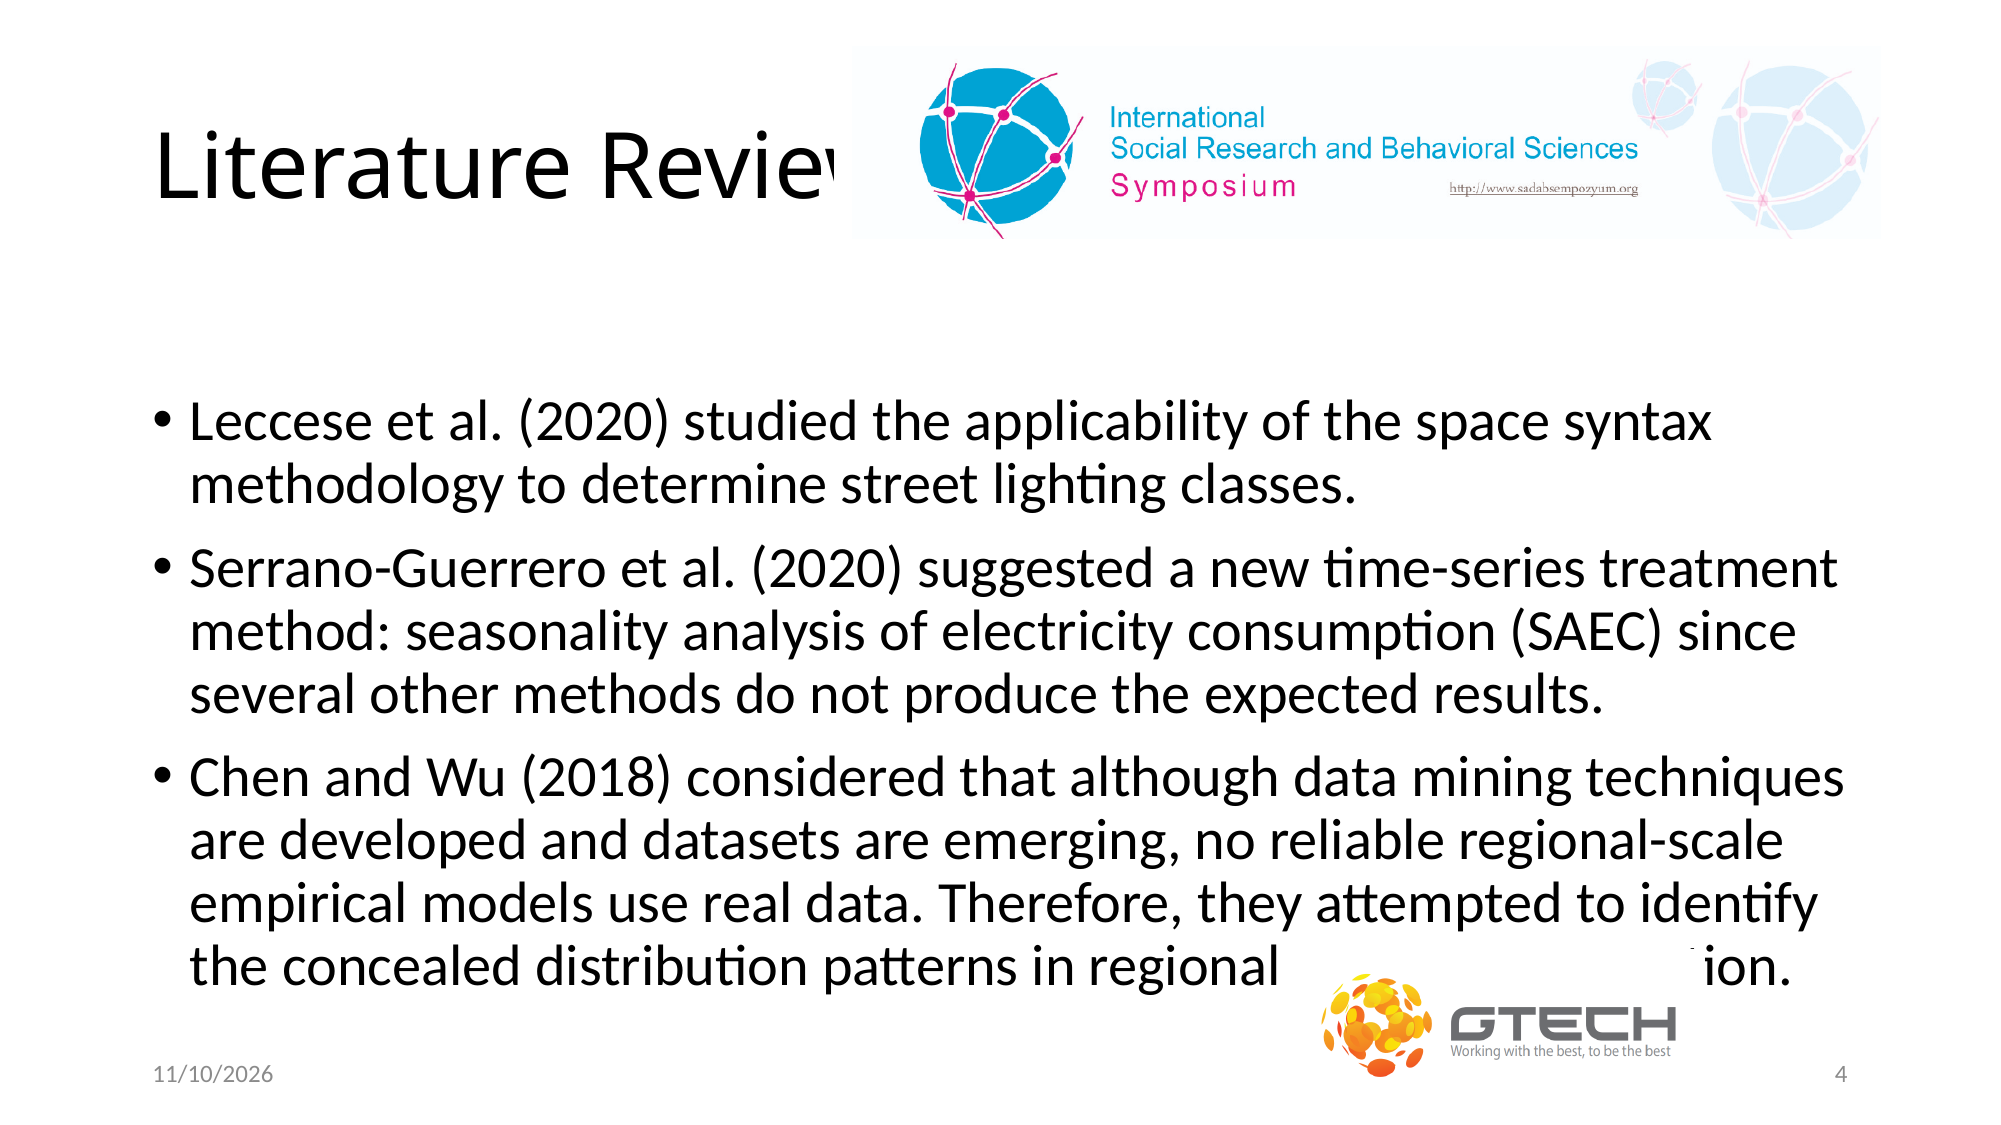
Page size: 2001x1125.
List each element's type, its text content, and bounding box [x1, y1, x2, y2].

slide_number 4 [1412, 1042, 1863, 1103]
picture [834, 40, 1936, 239]
list Leccese et al. (2020) studied the applicability of the space syntax methodology to determine street lighting classes. Serrano-Guerrero et al. (2020) suggested a new time-series treatment method: seasonality analysis of electricity consumption (SAEC) since several other methods do not produce the expected results. Chen and Wu (2018) considered that although data mining techniques are developed and datasets are emerging, no reliable regional-scale empirical models use real data. Therefore, they attempted to identify the concealed distribution patterns in regional energy consumption. [137, 299, 1863, 1014]
title Literature Review [137, 59, 1863, 278]
picture [1293, 948, 1705, 1093]
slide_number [137, 1042, 588, 1103]
